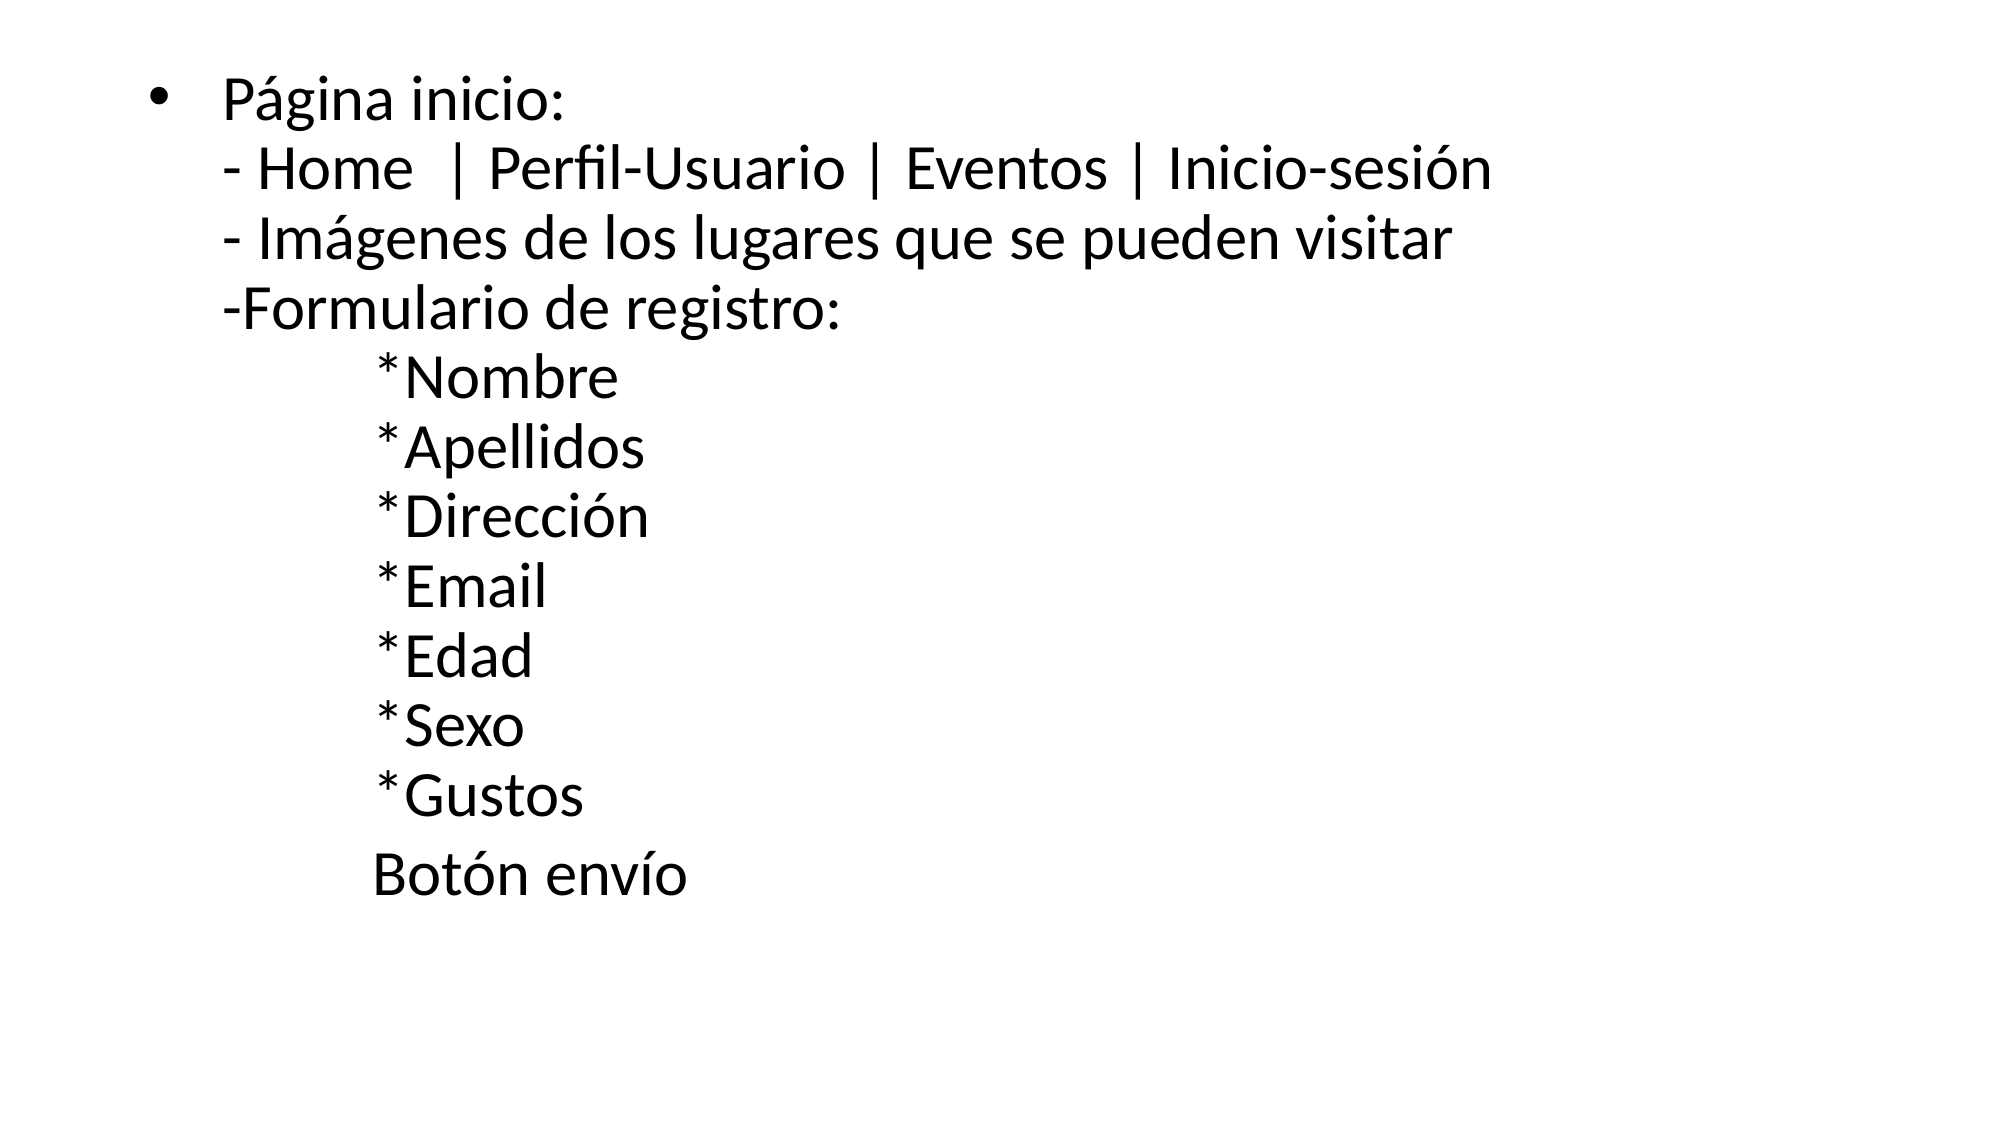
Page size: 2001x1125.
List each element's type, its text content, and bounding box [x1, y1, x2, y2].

title Página inicio: - Home | Perfil-Usuario | Eventos | Inicio-sesión - Imágenes de los lugares que se pueden visitar -Formulario de registro: *Nombre *Apellidos *Dirección *Email *Edad *Sexo *Gustos Botón envío [132, 17, 1886, 1111]
